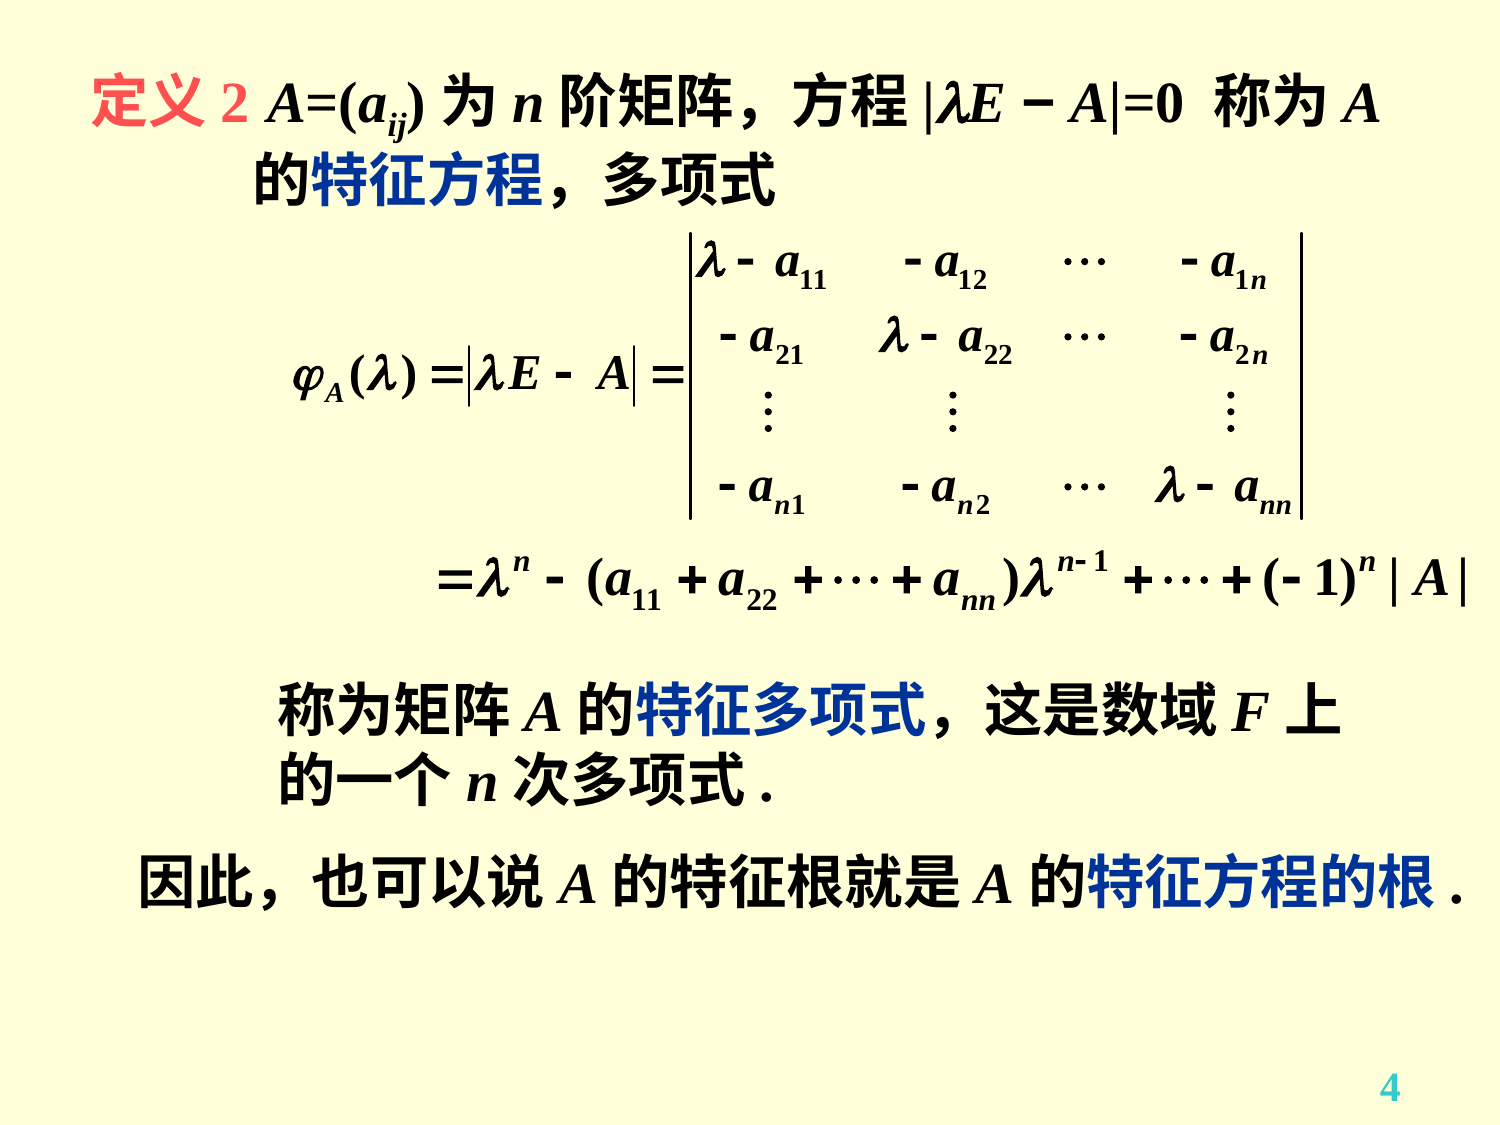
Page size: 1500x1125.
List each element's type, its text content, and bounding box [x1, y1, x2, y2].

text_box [426, 537, 1476, 619]
text_box 因此，也可以说A的特征根就是A的特征方程的根. [122, 837, 1494, 923]
text_box 称为矩阵A的特征多项式，这是数域F上的一个n次多项式. [262, 666, 1377, 821]
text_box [287, 224, 1313, 529]
title 定义2 A=(aij)为n阶矩阵，方程|E − A|=0 称为A的特征方程，多项式 [75, 45, 1425, 233]
